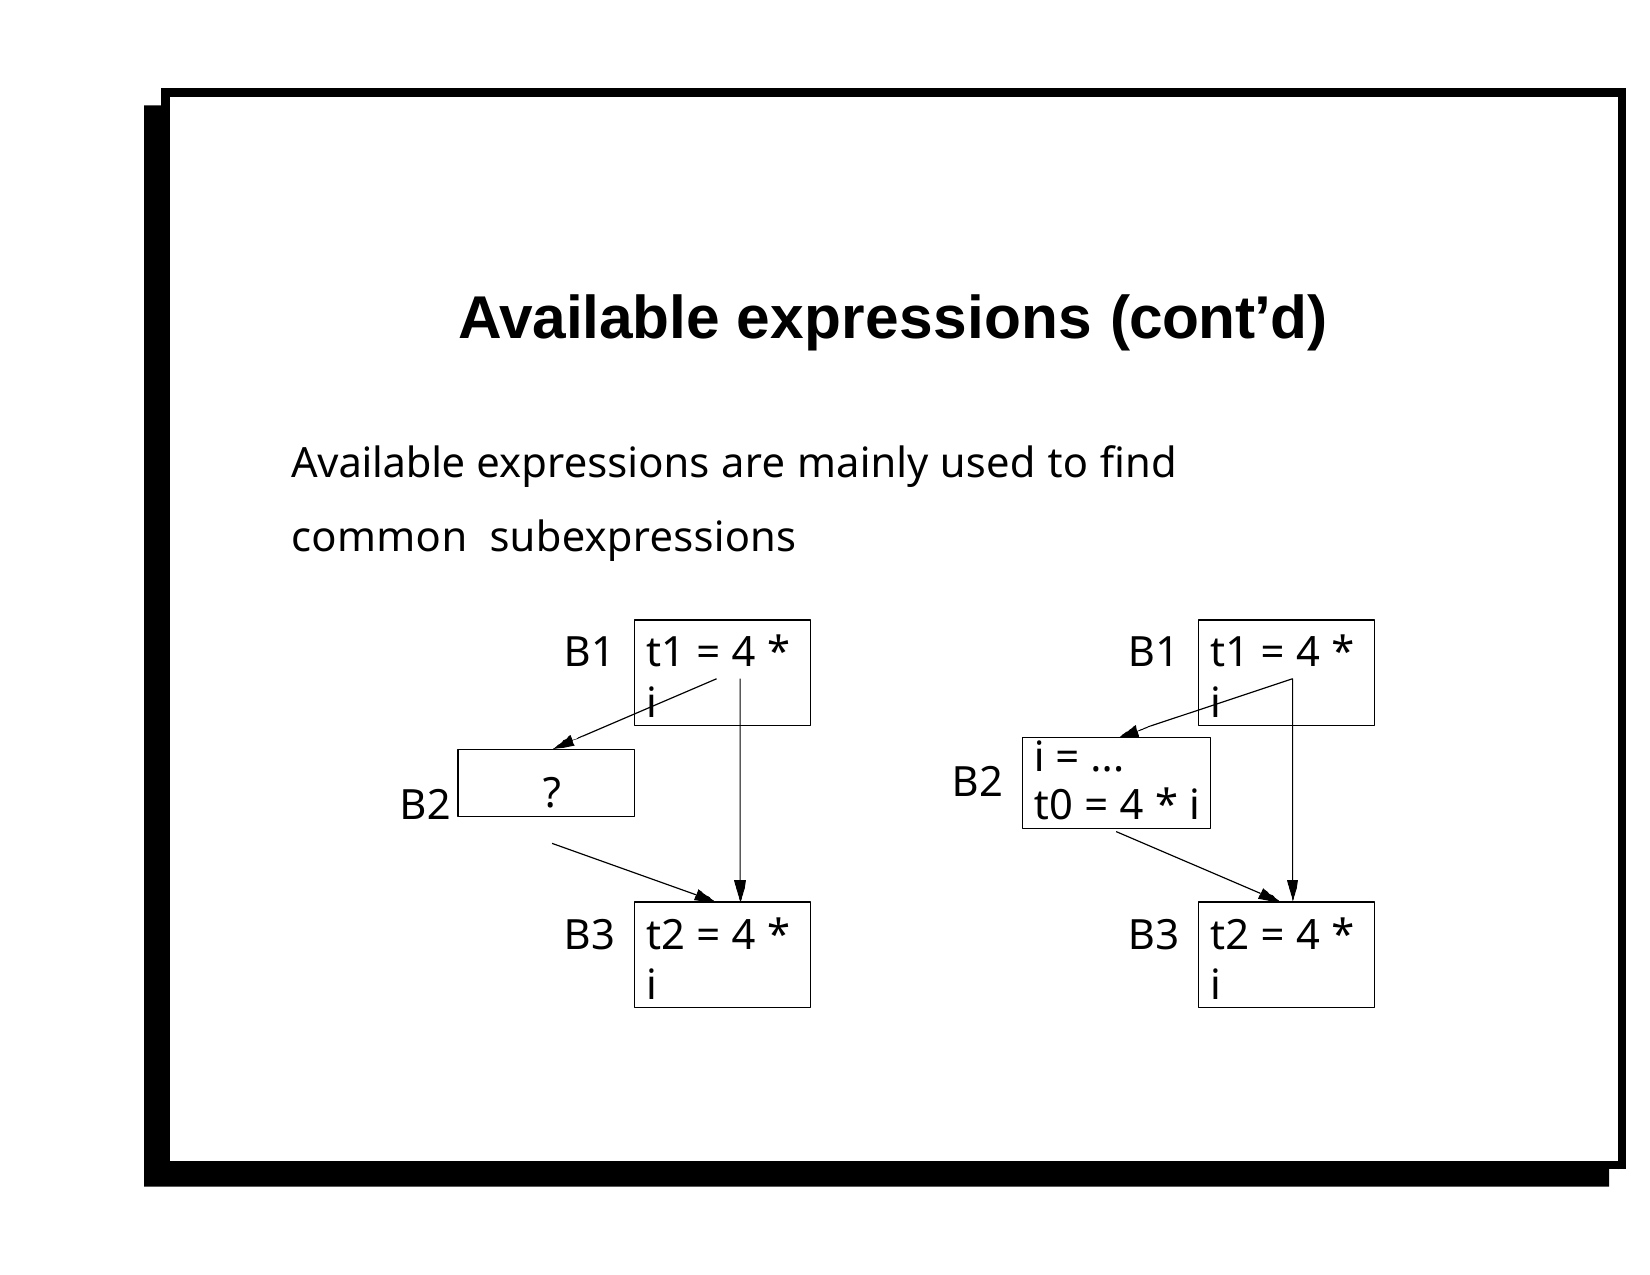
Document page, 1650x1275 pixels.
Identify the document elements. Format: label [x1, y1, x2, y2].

text_box [143, 88, 1619, 1187]
